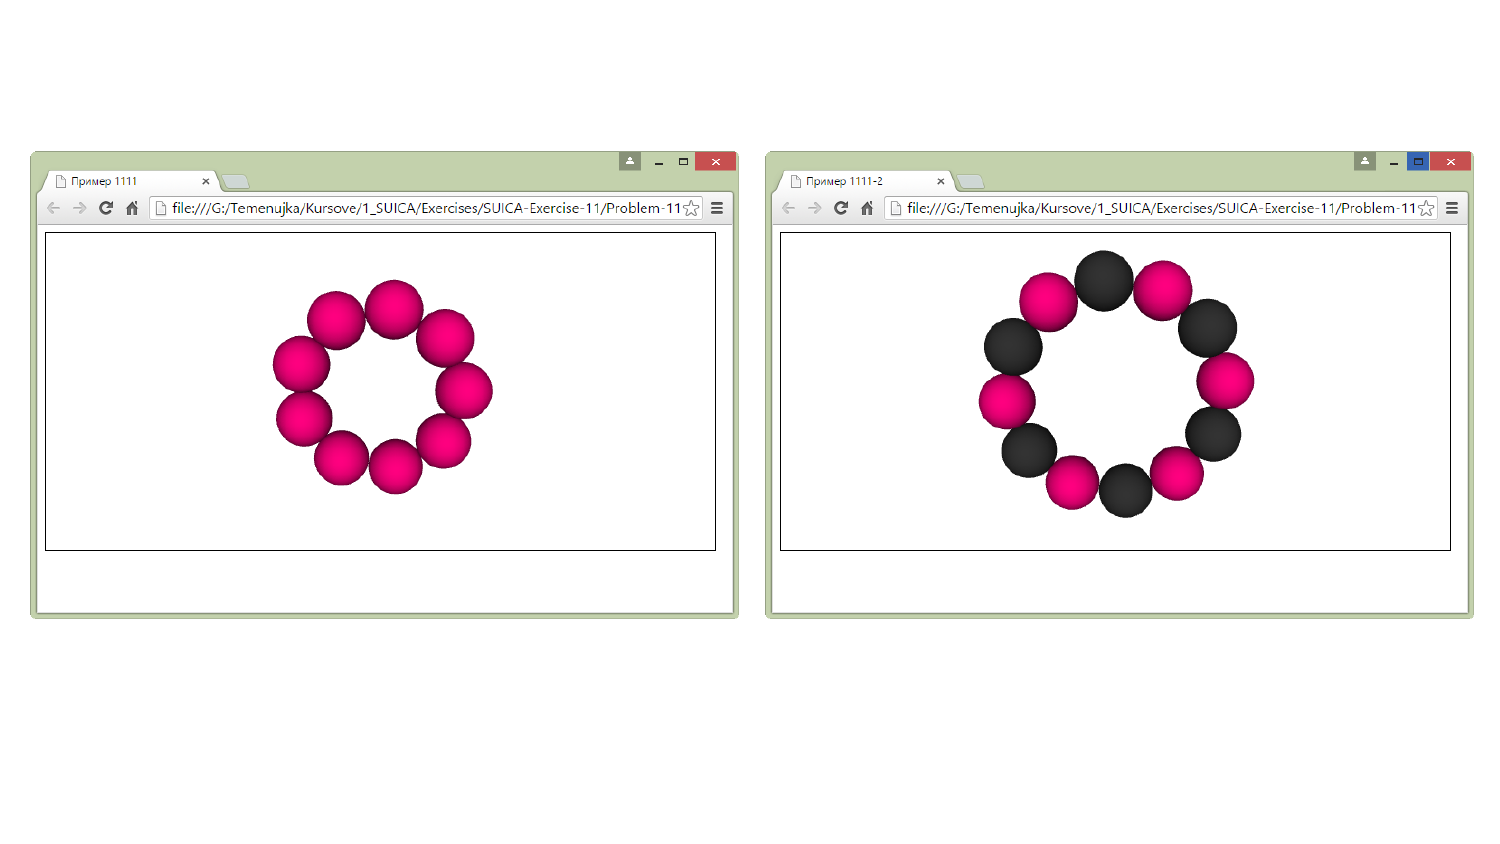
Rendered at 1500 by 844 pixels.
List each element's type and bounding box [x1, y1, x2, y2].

picture [29, 151, 739, 620]
picture [764, 151, 1474, 620]
